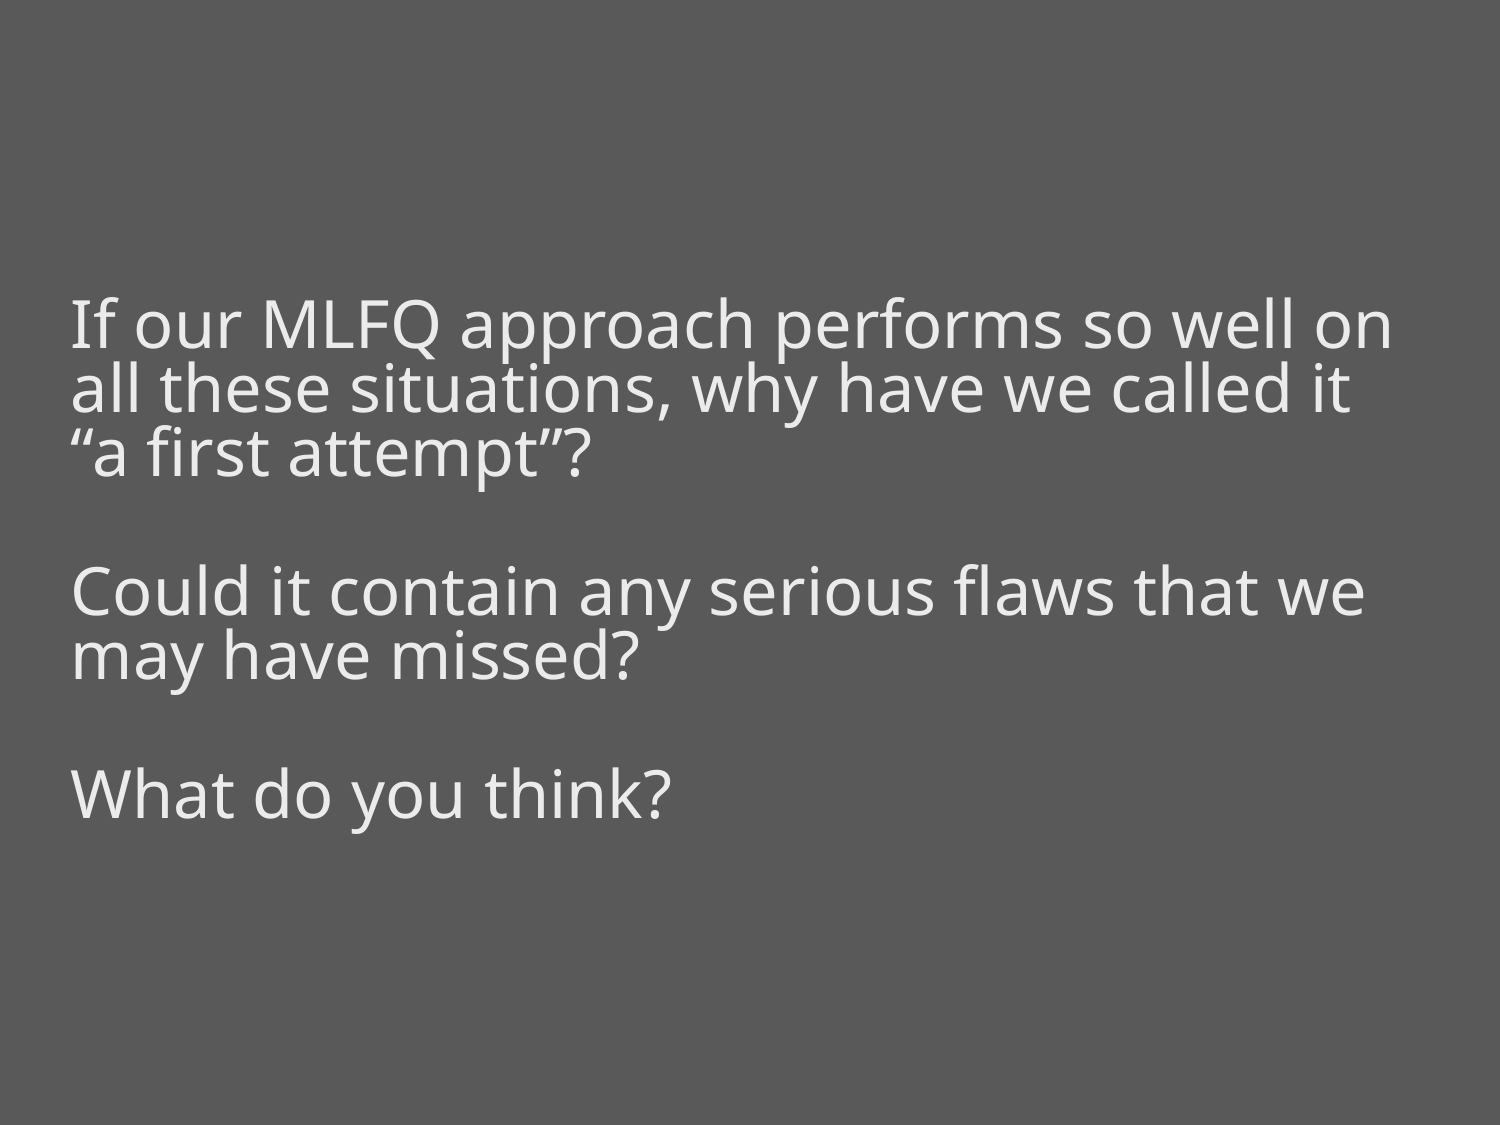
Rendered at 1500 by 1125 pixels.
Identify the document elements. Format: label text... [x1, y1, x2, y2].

list If our MLFQ approach performs so well on all these situations, why have we called it “a first attempt”? Could it contain any serious flaws that we may have missed? What do you think? [70, 296, 1430, 1065]
